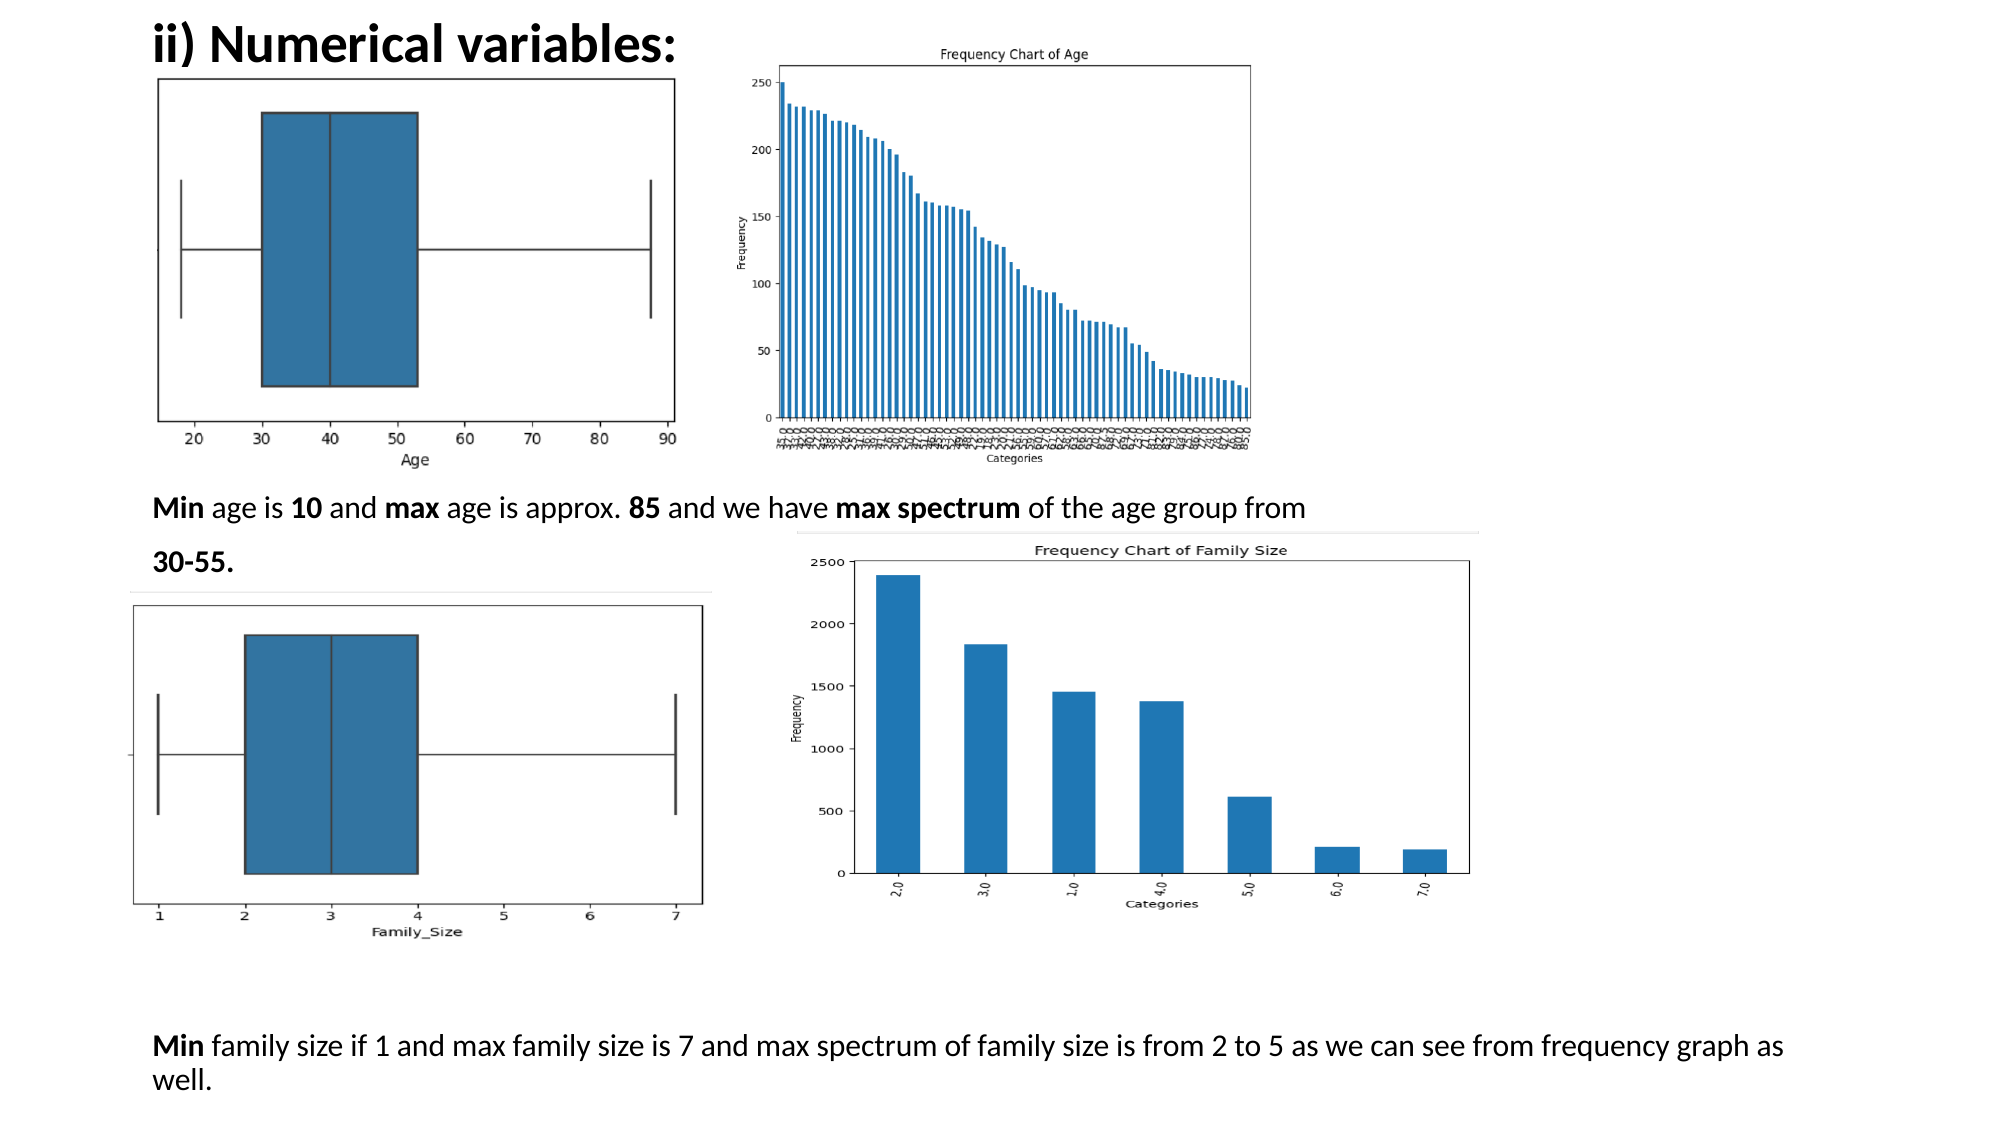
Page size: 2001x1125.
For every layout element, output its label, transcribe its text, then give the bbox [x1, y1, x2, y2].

list ii) Numerical variables: Min age is 10 and max age is approx. 85 and we have max spectrum of the age group from 30-55. Min family size if 1 and max family size is 7 and max spectrum of family size is from 2 to 5 as we can see from frequency graph as well. [137, 7, 1863, 1109]
picture [721, 36, 1278, 474]
picture [100, 591, 722, 951]
picture [157, 67, 694, 474]
picture [757, 531, 1496, 916]
